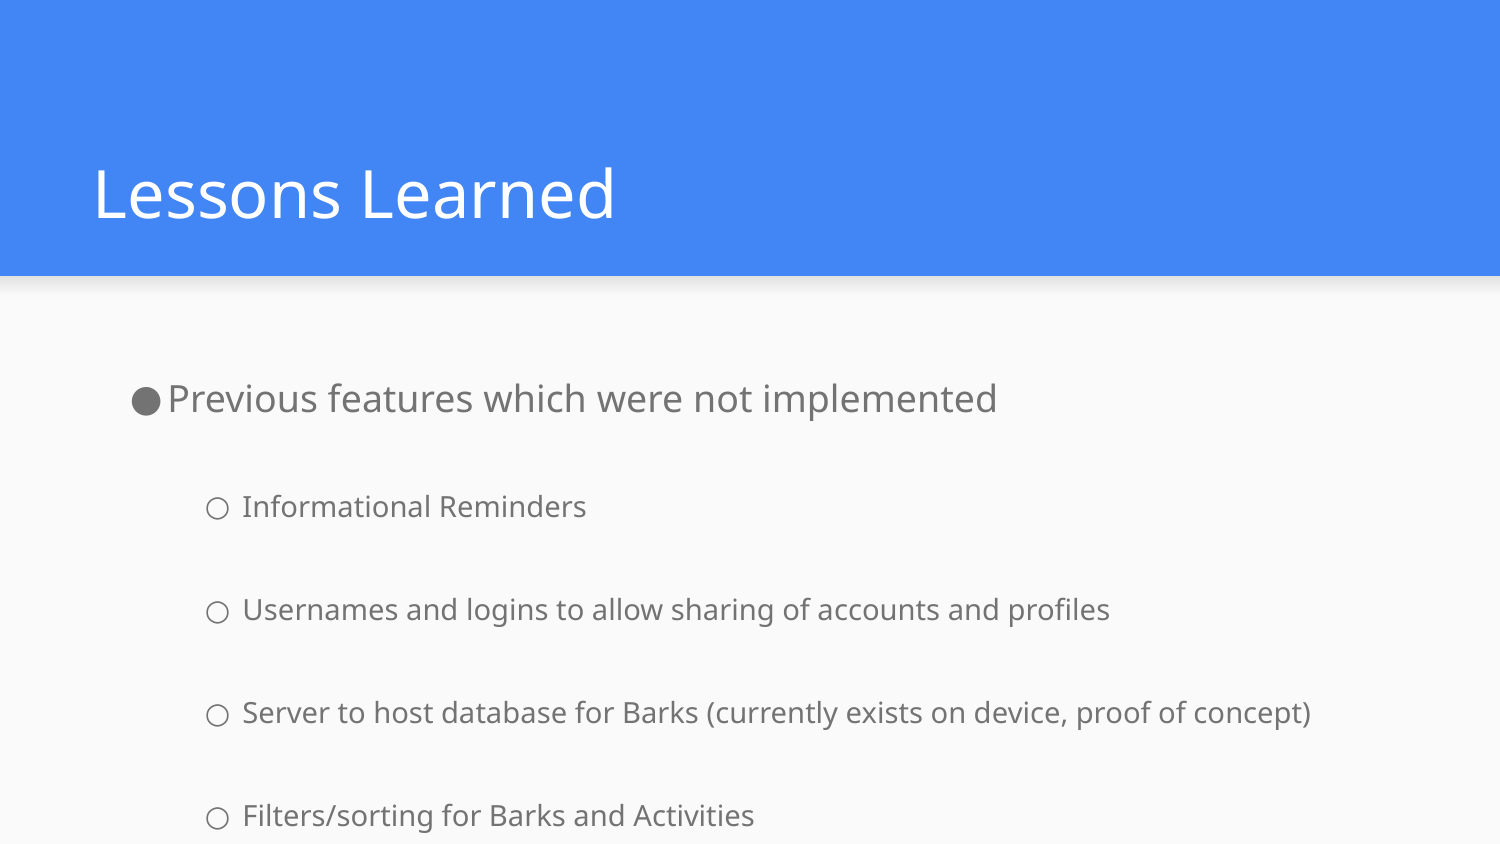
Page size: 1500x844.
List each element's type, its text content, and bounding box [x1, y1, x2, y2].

title Lessons Learned [77, 121, 1427, 248]
list Previous features which were not implemented Informational Reminders Usernames and logins to allow sharing of accounts and profiles Server to host database for Barks (currently exists on device, proof of concept) Filters/sorting for Barks and Activities [77, 314, 1427, 760]
